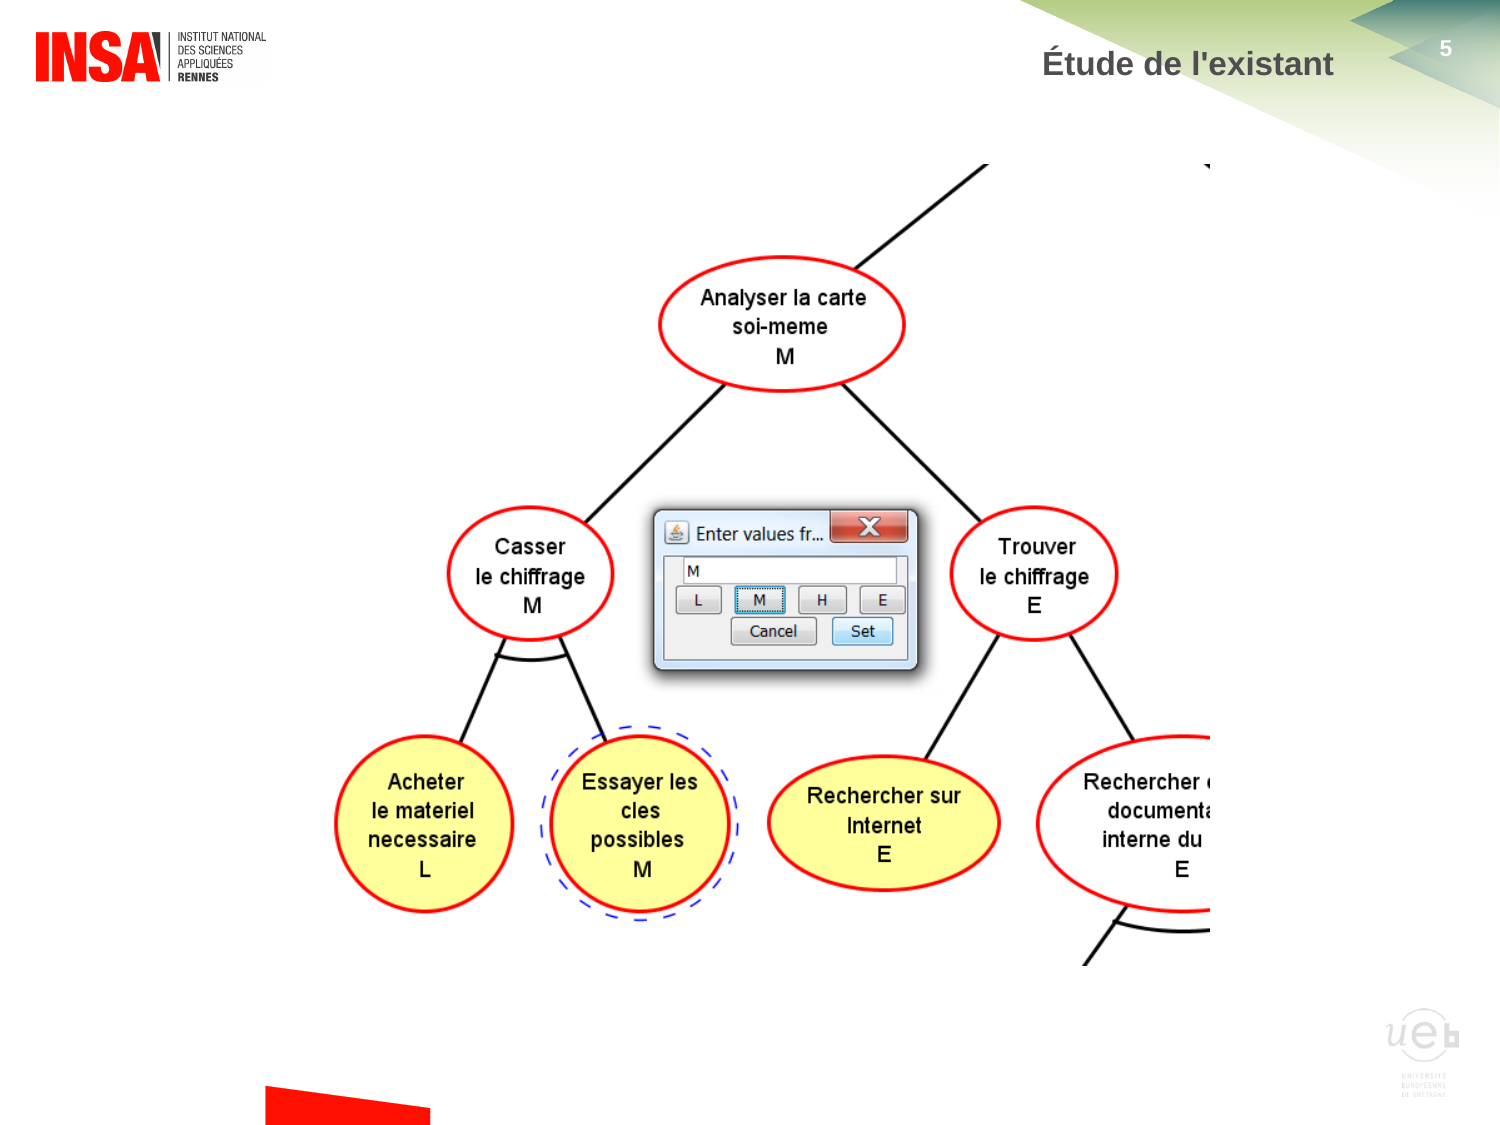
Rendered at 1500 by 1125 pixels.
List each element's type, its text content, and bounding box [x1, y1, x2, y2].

picture [36, 31, 266, 82]
text_box Étude de l'existant [289, 15, 1349, 109]
picture [1386, 1008, 1459, 1097]
picture [303, 163, 1210, 966]
